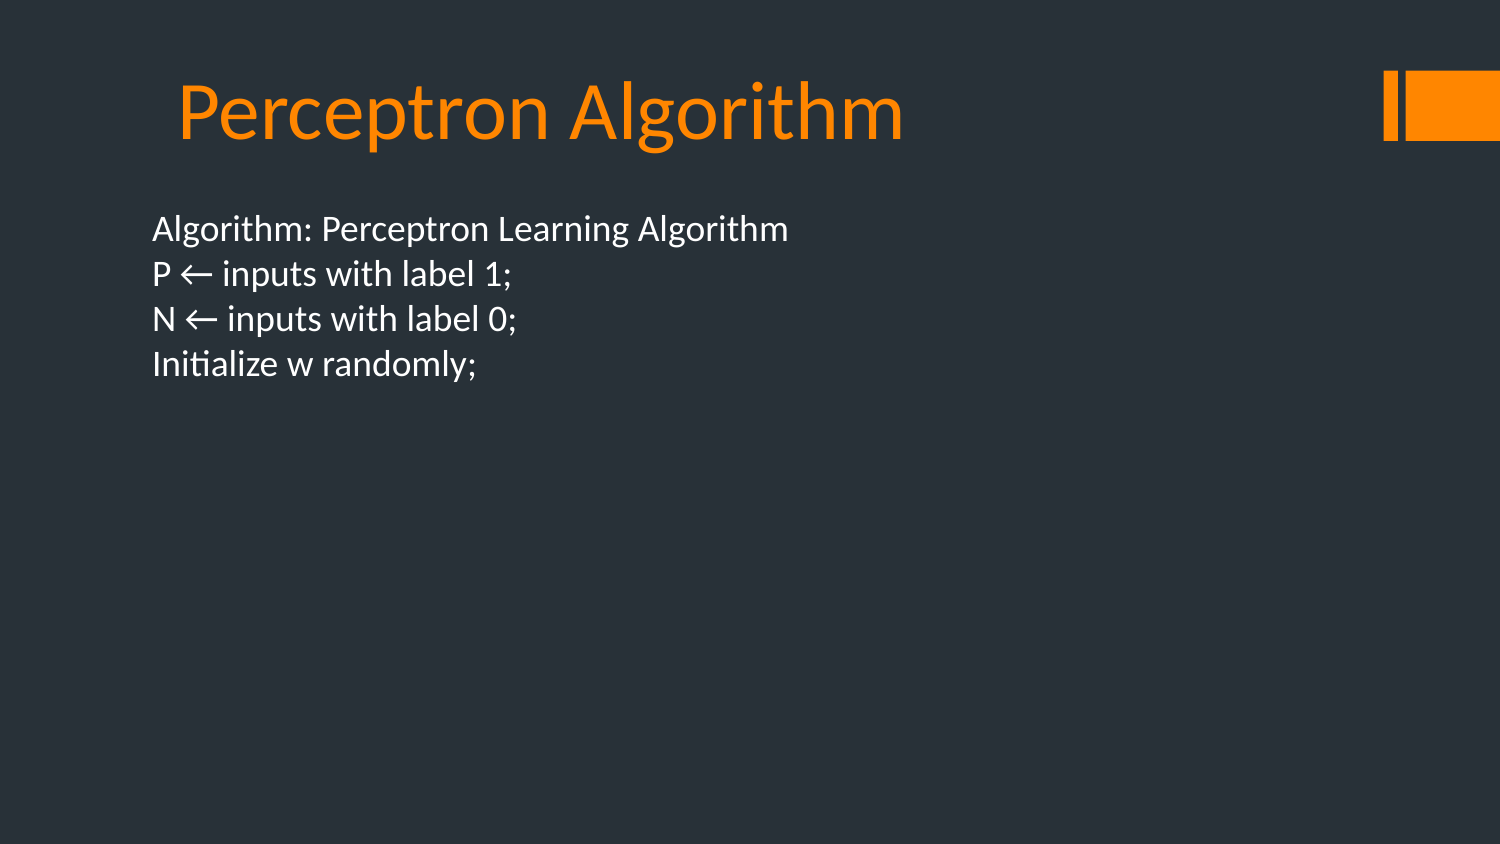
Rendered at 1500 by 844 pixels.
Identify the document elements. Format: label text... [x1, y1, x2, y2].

text_box Algorithm: Perceptron Learning Algorithm P ← inputs with label 1; N ← inputs with label 0; Initialize w randomly; [137, 196, 888, 392]
title Perceptron Algorithm [162, 21, 1363, 164]
